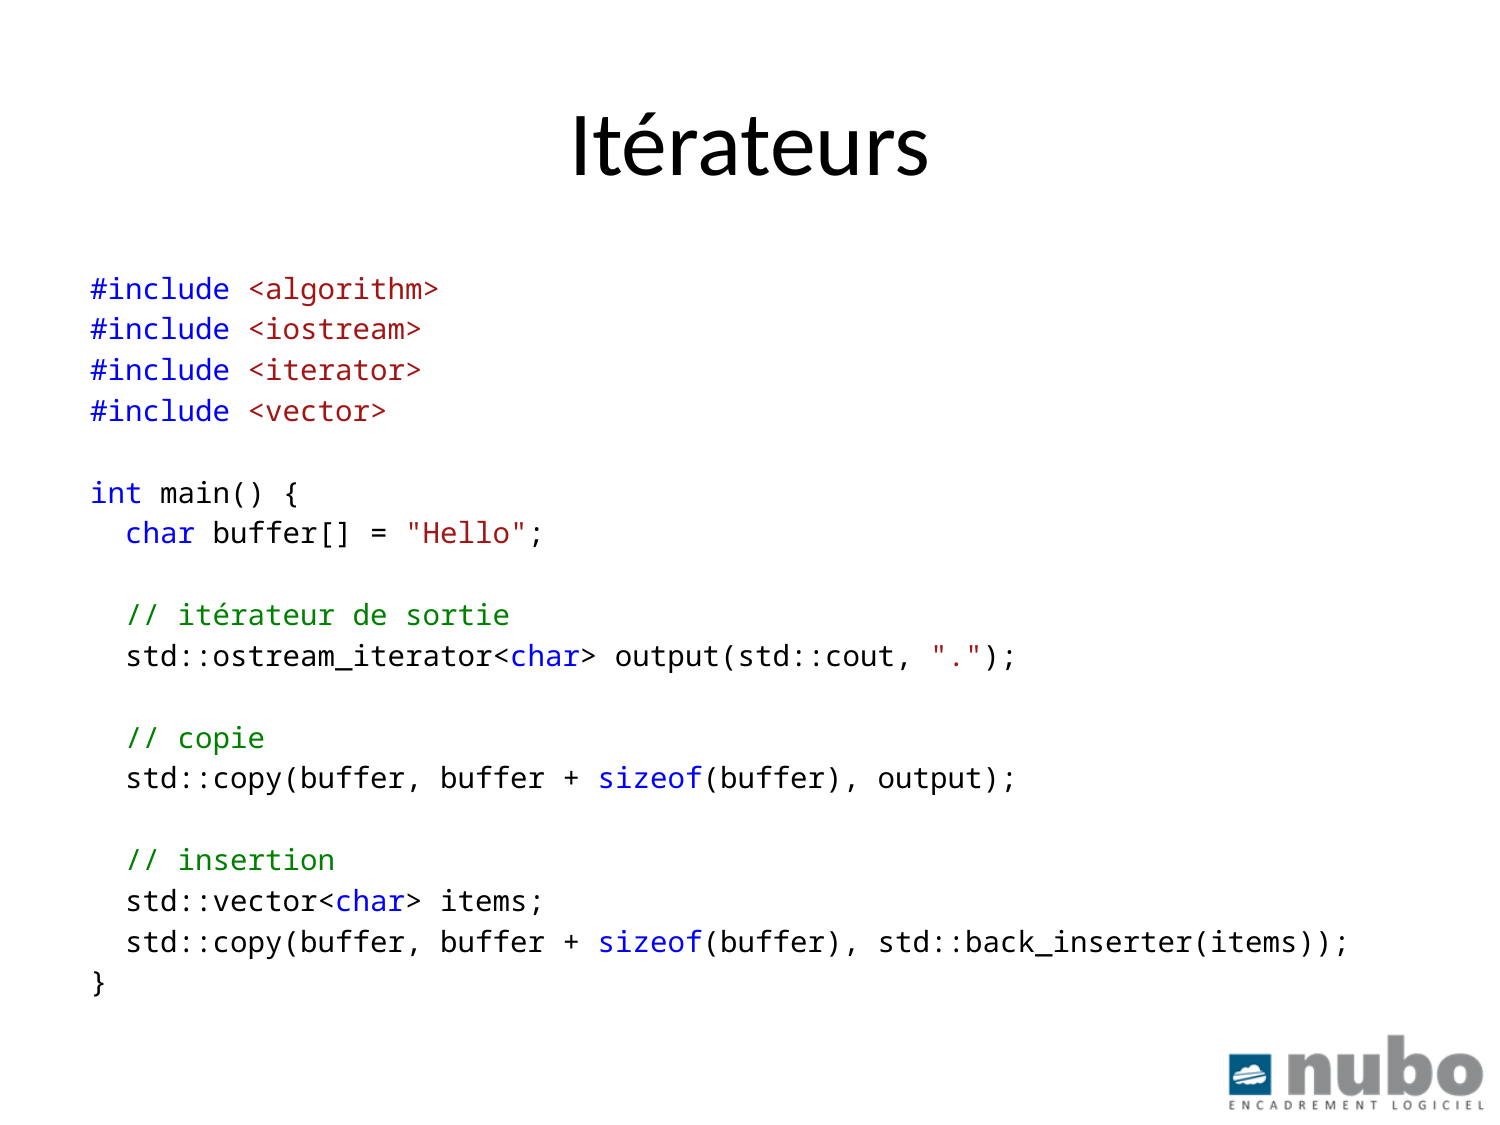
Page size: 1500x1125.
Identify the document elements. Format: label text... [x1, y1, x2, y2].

title Itérateurs [75, 45, 1425, 233]
picture [1226, 1032, 1488, 1113]
list #include <algorithm> #include <iostream> #include <iterator> #include <vector> int main() { char buffer[] = "Hello"; // itérateur de sortie std::ostream_iterator<char> output(std::cout, "."); // copie std::copy(buffer, buffer + sizeof(buffer), output); // insertion std::vector<char> items; std::copy(buffer, buffer + sizeof(buffer), std::back_inserter(items)); } [75, 262, 1425, 1005]
